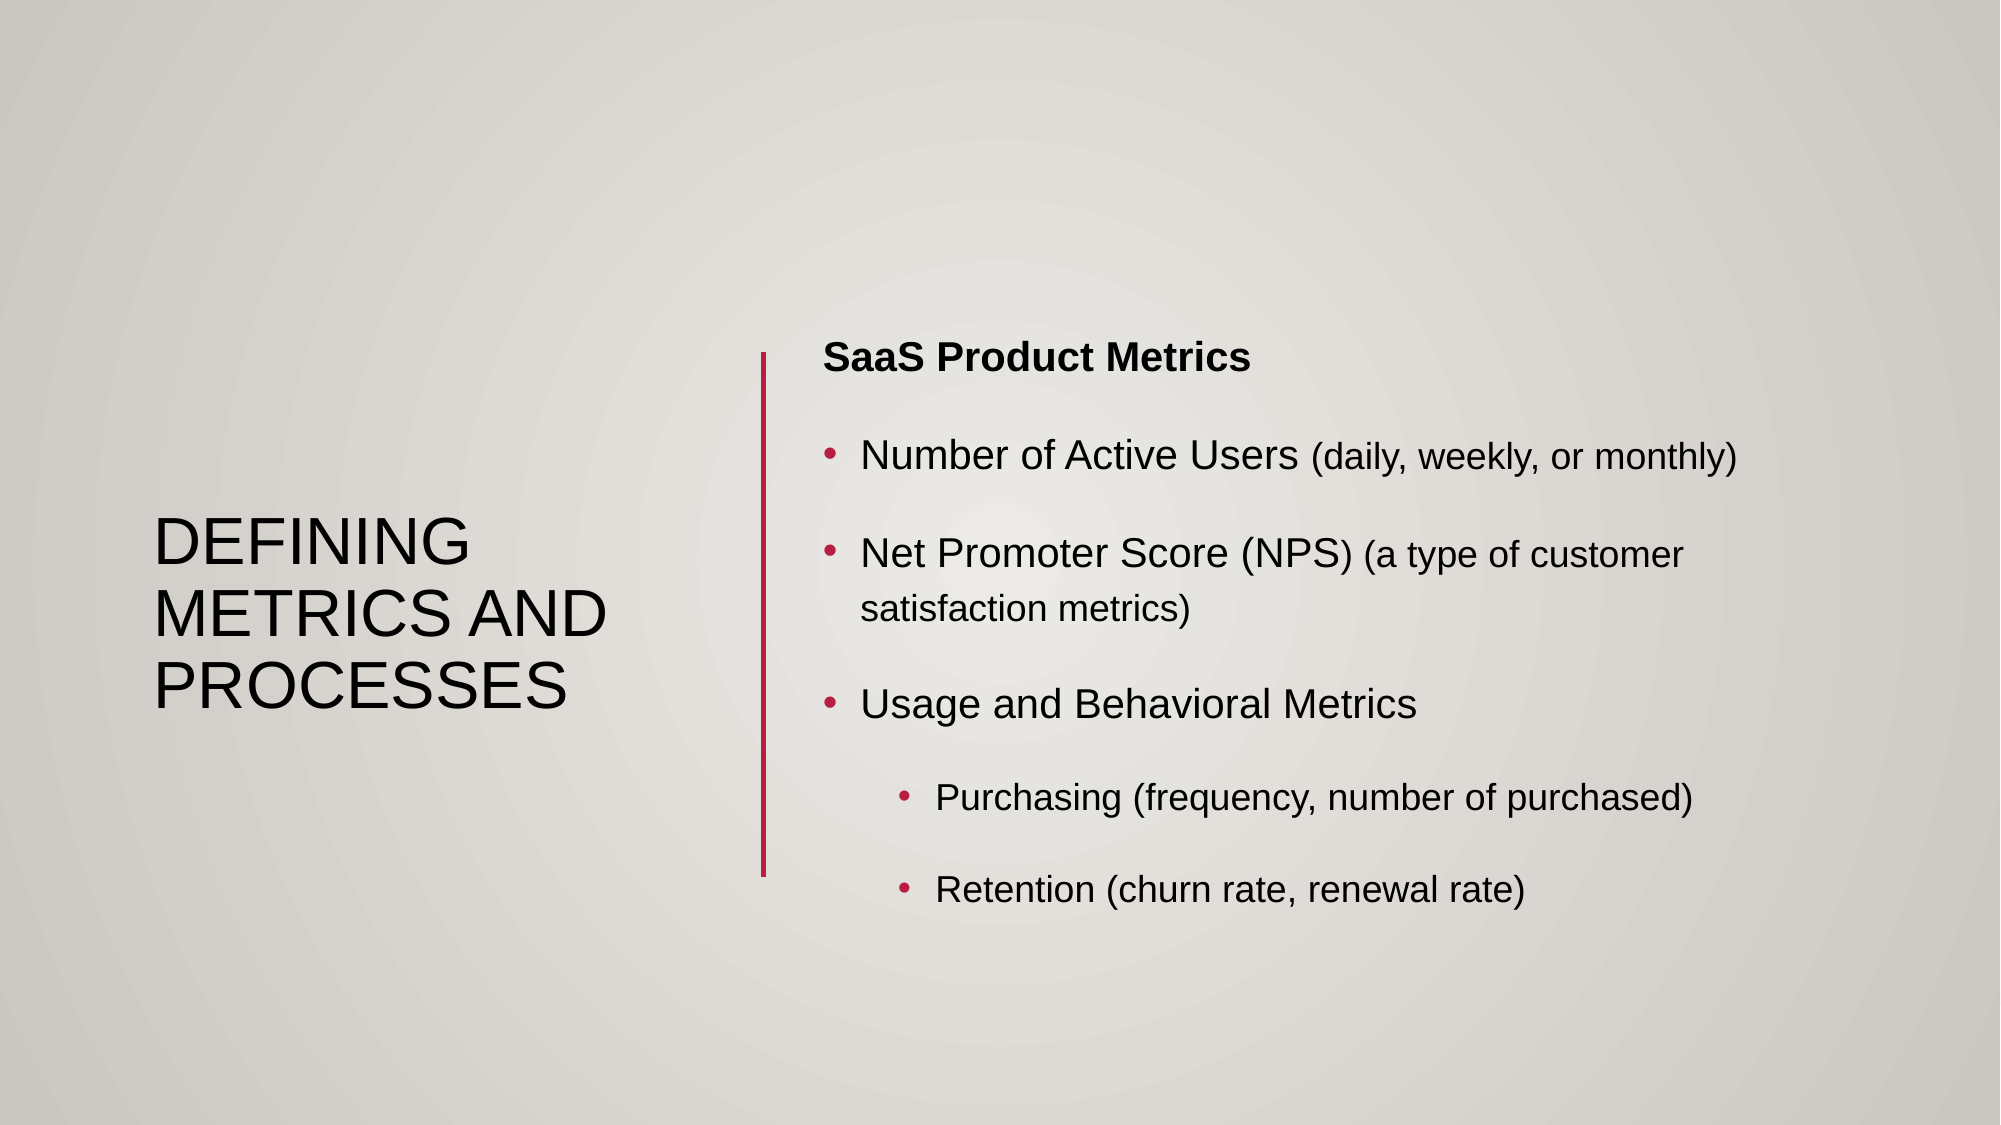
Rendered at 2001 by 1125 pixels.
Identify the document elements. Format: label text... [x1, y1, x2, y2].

list SaaS Product Metrics Number of Active Users (daily, weekly, or monthly) Net Promoter Score (NPS) (a type of customer satisfaction metrics) Usage and Behavioral Metrics Purchasing (frequency, number of purchased) Retention (churn rate, renewal rate) [807, 262, 1814, 968]
text_box [0, 0, 2000, 1125]
title Defining metrics and processes [138, 262, 720, 968]
